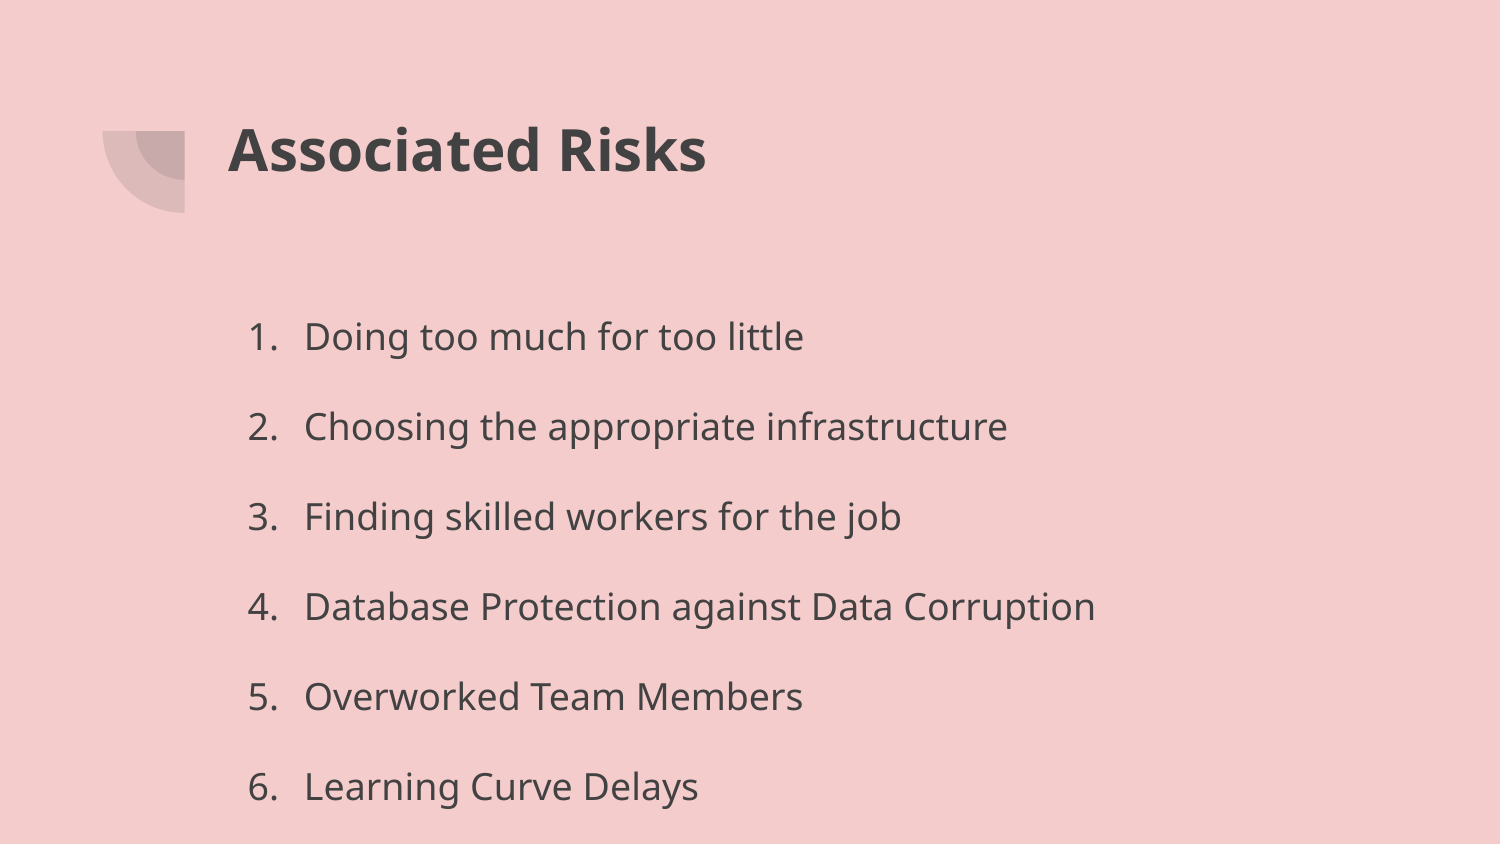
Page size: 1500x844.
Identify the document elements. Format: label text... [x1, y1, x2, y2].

list Doing too much for too little Choosing the appropriate infrastructure Finding skilled workers for the job Database Protection against Data Corruption Overworked Team Members Learning Curve Delays [213, 252, 1368, 791]
title Associated Risks [213, 98, 1368, 205]
